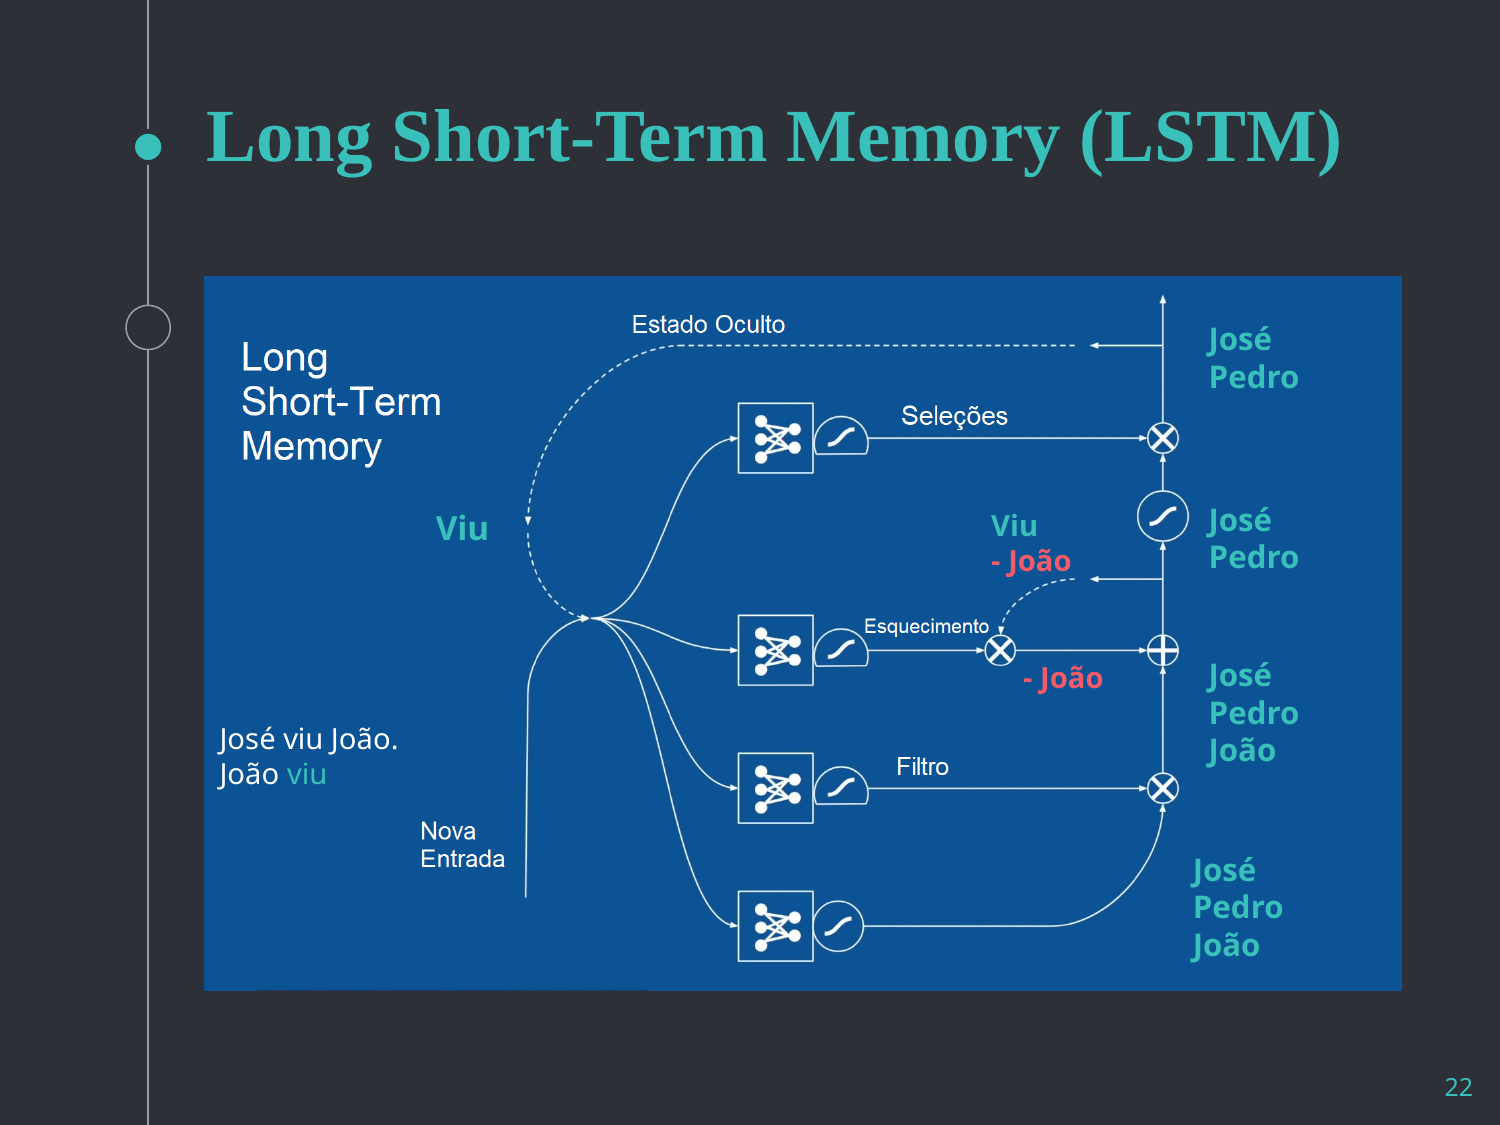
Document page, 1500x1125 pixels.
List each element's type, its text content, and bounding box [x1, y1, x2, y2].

picture [204, 276, 1402, 992]
title Long Short-Term Memory (LSTM) [191, 84, 1415, 191]
slide_number ‹#› [1398, 1056, 1489, 1125]
